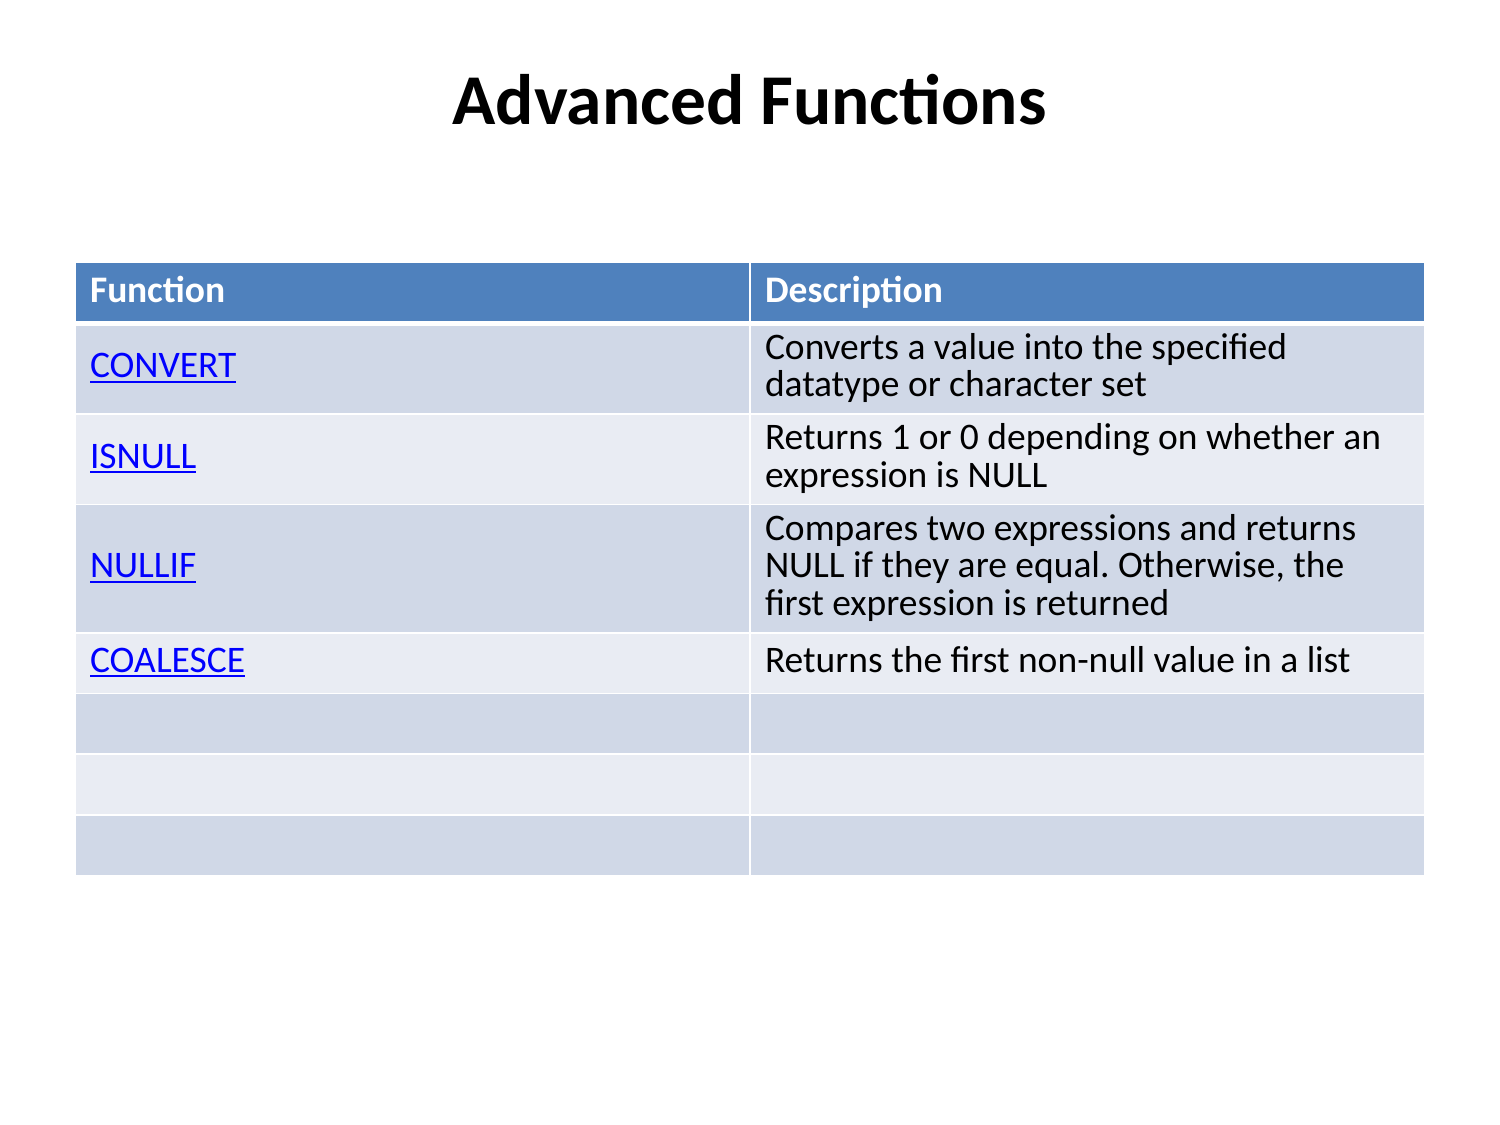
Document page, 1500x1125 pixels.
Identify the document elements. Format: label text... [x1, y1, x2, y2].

table_cell [751, 755, 1424, 814]
table_cell Returns 1 or 0 depending on whether an expression is NULL [751, 415, 1424, 504]
table_cell COALESCE [76, 634, 749, 693]
title Advanced Functions [75, 45, 1425, 233]
table_cell [76, 755, 749, 814]
table_cell ISNULL [76, 415, 749, 504]
table_cell [76, 694, 749, 753]
table_cell [751, 816, 1424, 875]
table_cell Returns the first non-null value in a list [751, 634, 1424, 693]
table_cell CONVERT [76, 326, 749, 413]
table_cell NULLIF [76, 505, 749, 632]
table_cell Converts a value into the specified datatype or character set [751, 326, 1424, 413]
table_header Function [76, 263, 749, 321]
table_cell [76, 816, 749, 875]
table_cell [751, 694, 1424, 753]
table_header Description [751, 263, 1424, 321]
table_cell Compares two expressions and returns NULL if they are equal. Otherwise, the first expression is returned [751, 505, 1424, 632]
